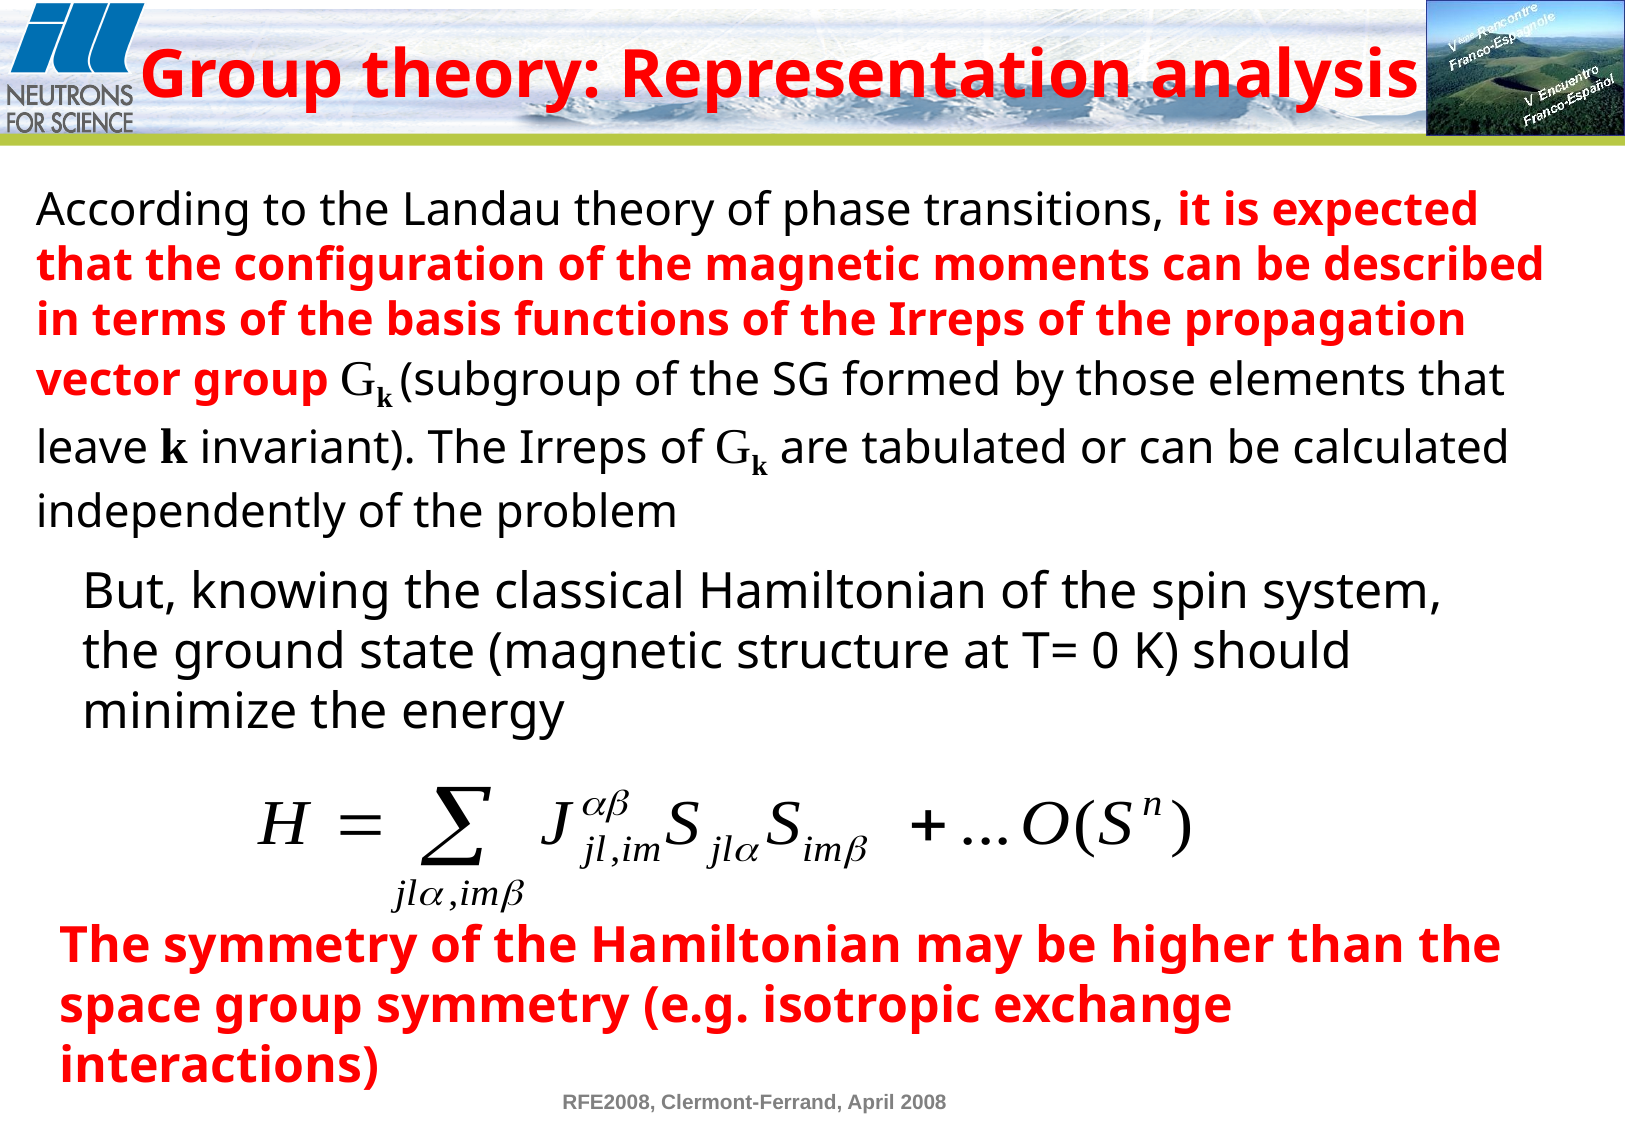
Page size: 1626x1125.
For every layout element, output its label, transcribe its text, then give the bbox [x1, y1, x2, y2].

title Group theory: Representation analysis [106, 21, 1454, 122]
text_box According to the Landau theory of phase transitions, it is expected that the configuration of the magnetic moments can be described in terms of the basis functions of the Irreps of the propagation vector group Gk (subgroup of the SG formed by those elements that leave k invariant). The Irreps of Gk are tabulated or can be calculated independently of the problem [21, 172, 1590, 544]
text_box The symmetry of the Hamiltonian may be higher than the space group symmetry (e.g. isotropic exchange interactions) [44, 904, 1569, 1100]
picture [0, 0, 1625, 136]
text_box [67, 550, 1510, 925]
